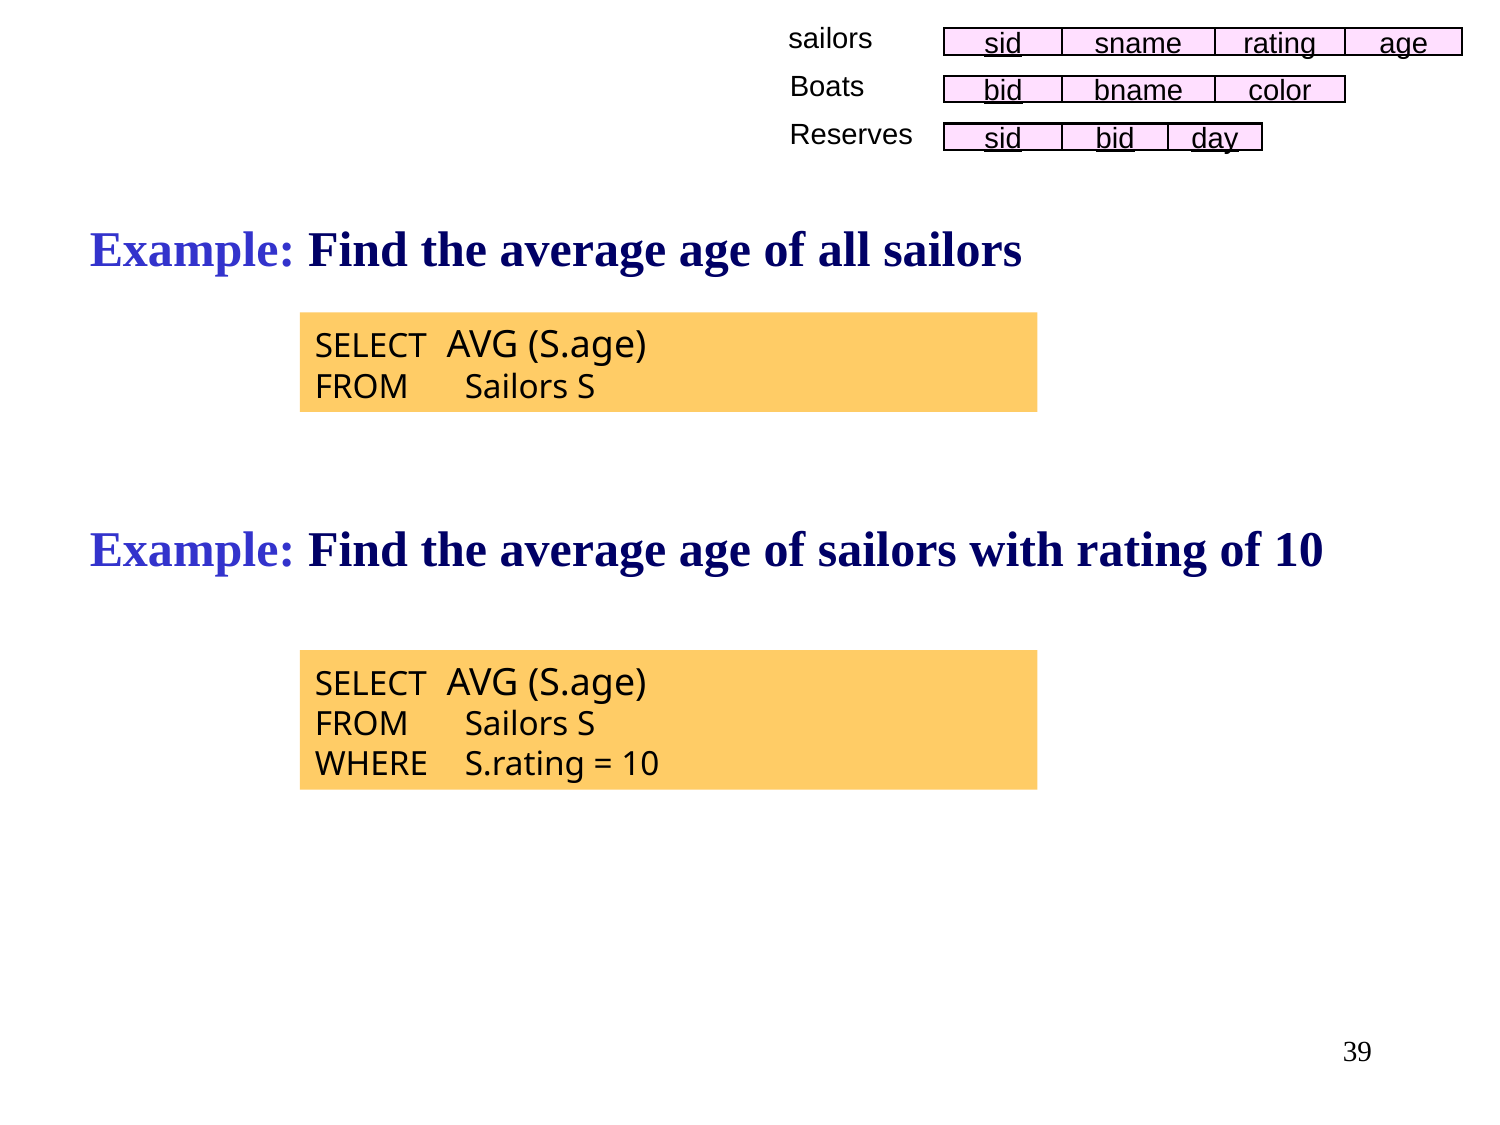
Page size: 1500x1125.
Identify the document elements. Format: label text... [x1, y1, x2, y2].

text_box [773, 12, 1463, 158]
slide_number 39 [1074, 1024, 1388, 1101]
text_box SELECT AVG (S.age) FROM Sailors S WHERE S.rating = 10 [299, 650, 1038, 790]
text_box SELECT AVG (S.age) FROM Sailors S [299, 312, 1038, 412]
text_box Example: Find the average age of all sailors [75, 206, 1175, 288]
text_box Example: Find the average age of sailors with rating of 10 [75, 506, 1375, 588]
